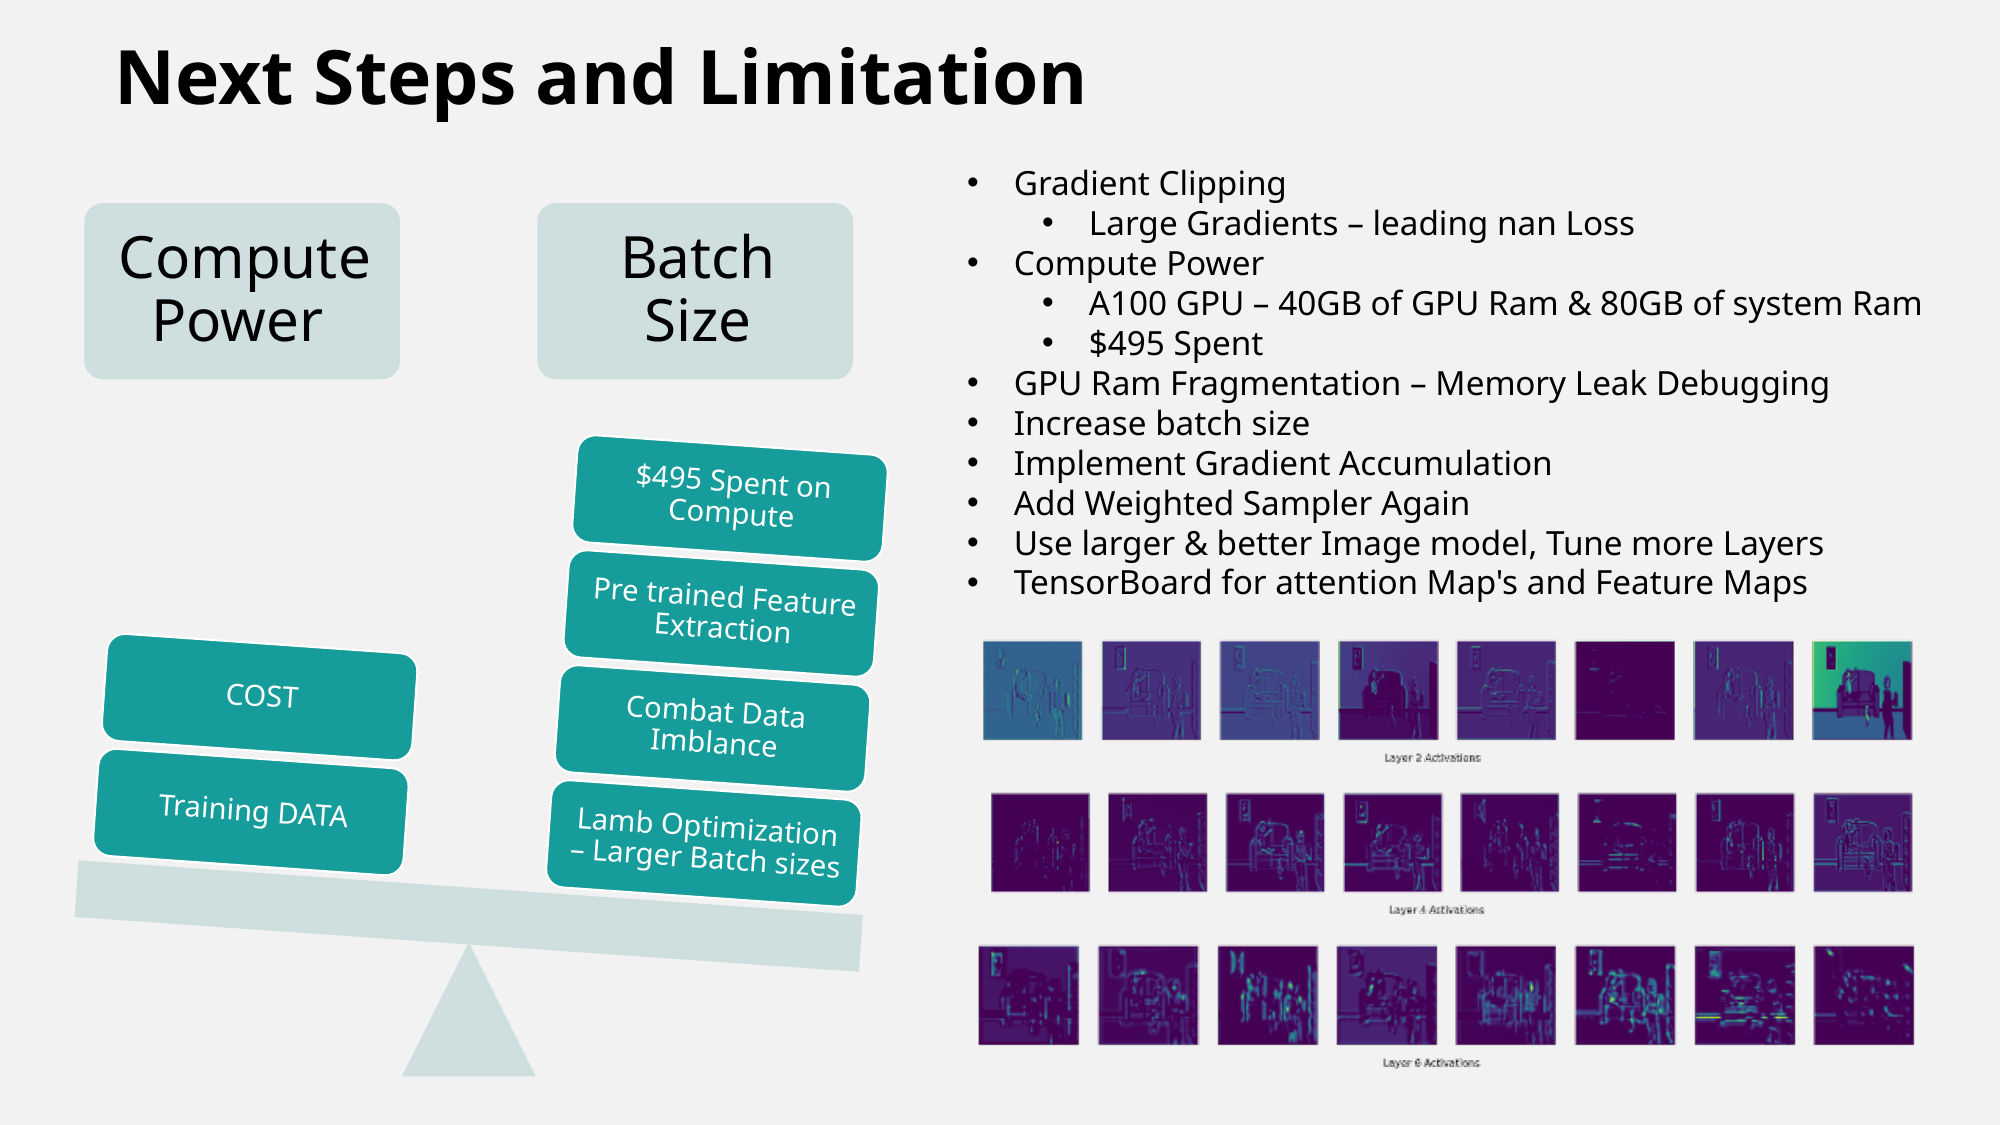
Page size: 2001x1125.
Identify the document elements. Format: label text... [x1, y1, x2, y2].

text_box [18, 204, 919, 1076]
title Next Steps and Limitation [99, 32, 1900, 134]
picture [965, 615, 1922, 1078]
text_box Gradient Clipping Large Gradients – leading nan Loss Compute Power A100 GPU – 40GB of GPU Ram & 80GB of system Ram $495 Spent GPU Ram Fragmentation – Memory Leak Debugging Increase batch size Implement Gradient Accumulation Add Weighted Sampler Again Use larger & better Image model, Tune more Layers TensorBoard for attention Map's and Feature Maps [952, 155, 1970, 700]
